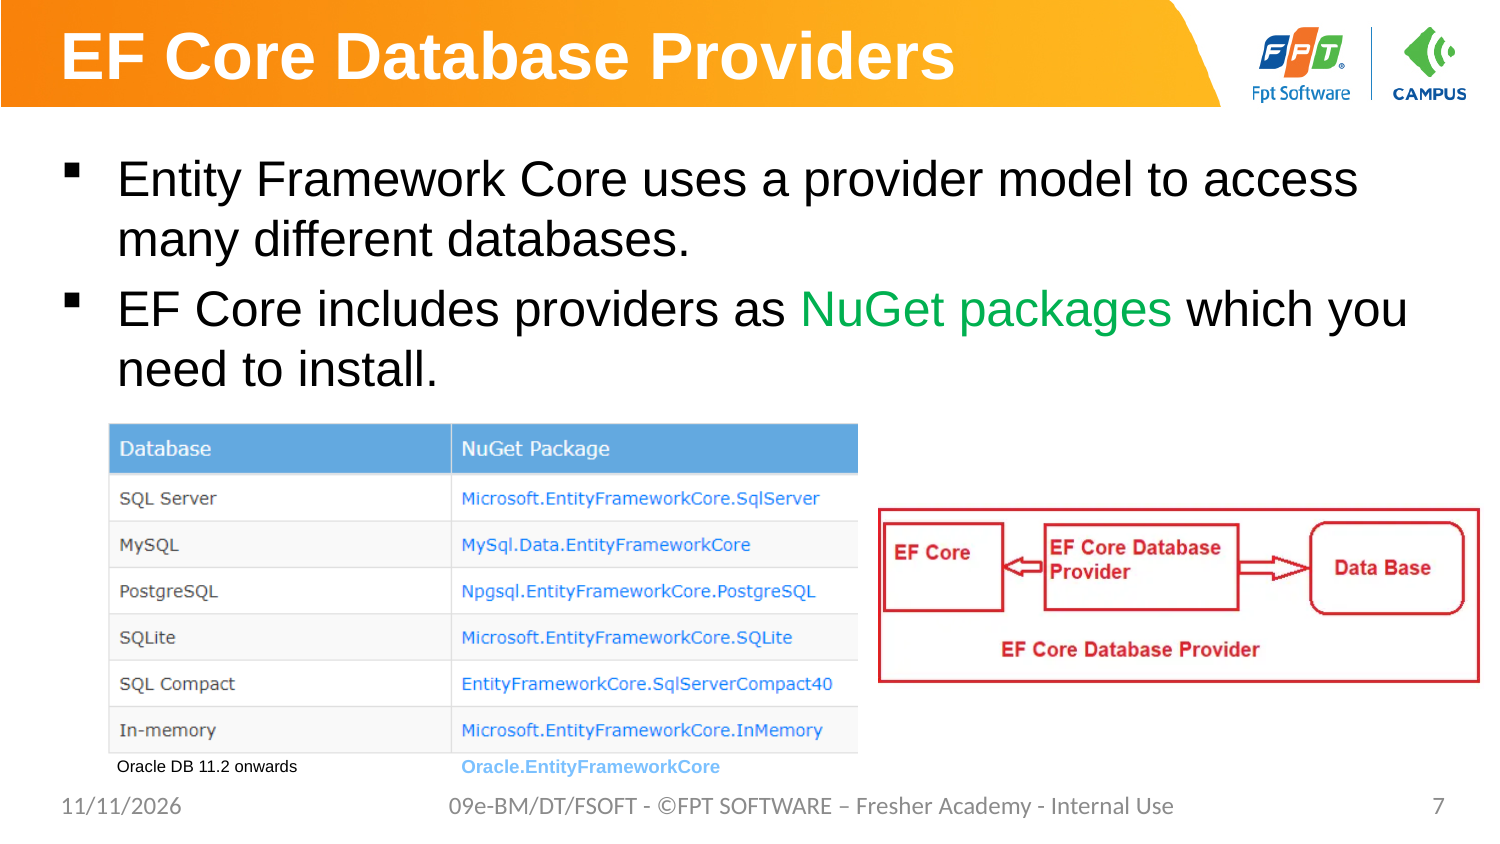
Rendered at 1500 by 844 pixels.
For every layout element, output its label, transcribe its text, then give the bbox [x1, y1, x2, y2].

text_box Oracle DB 11.2 onwards [102, 760, 313, 784]
footer 09e-BM/DT/FSOFT - ©FPT SOFTWARE – Fresher Academy - Internal Use [289, 782, 1335, 827]
text_box Oracle.EntityFrameworkCore [446, 764, 736, 785]
title EF Core Database Providers [45, 0, 1176, 106]
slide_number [45, 782, 270, 827]
list Entity Framework Core uses a provider model to access many different databases. EF Core includes providers as NuGet packages which you need to install. [45, 139, 1461, 754]
picture [1, 0, 1499, 844]
slide_number 7 [1350, 782, 1461, 827]
